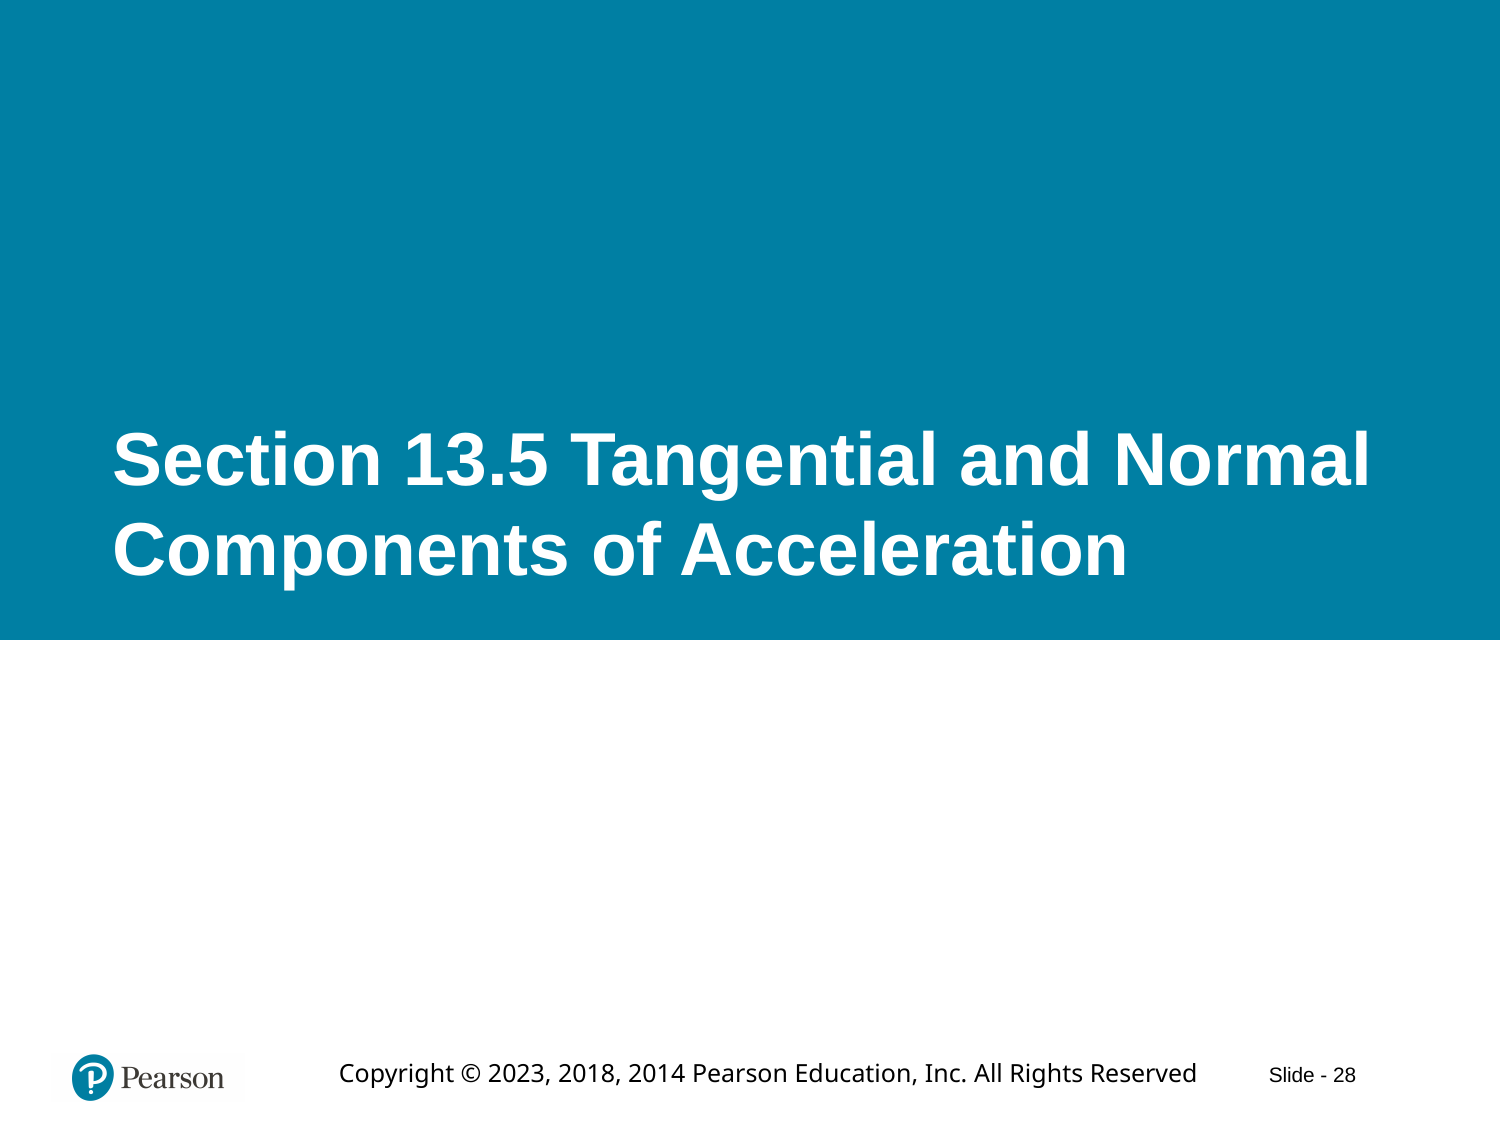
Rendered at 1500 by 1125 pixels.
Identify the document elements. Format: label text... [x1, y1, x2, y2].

picture [51, 1053, 245, 1102]
title Section 13.5 Tangential and Normal Components of Acceleration [112, 125, 1425, 591]
